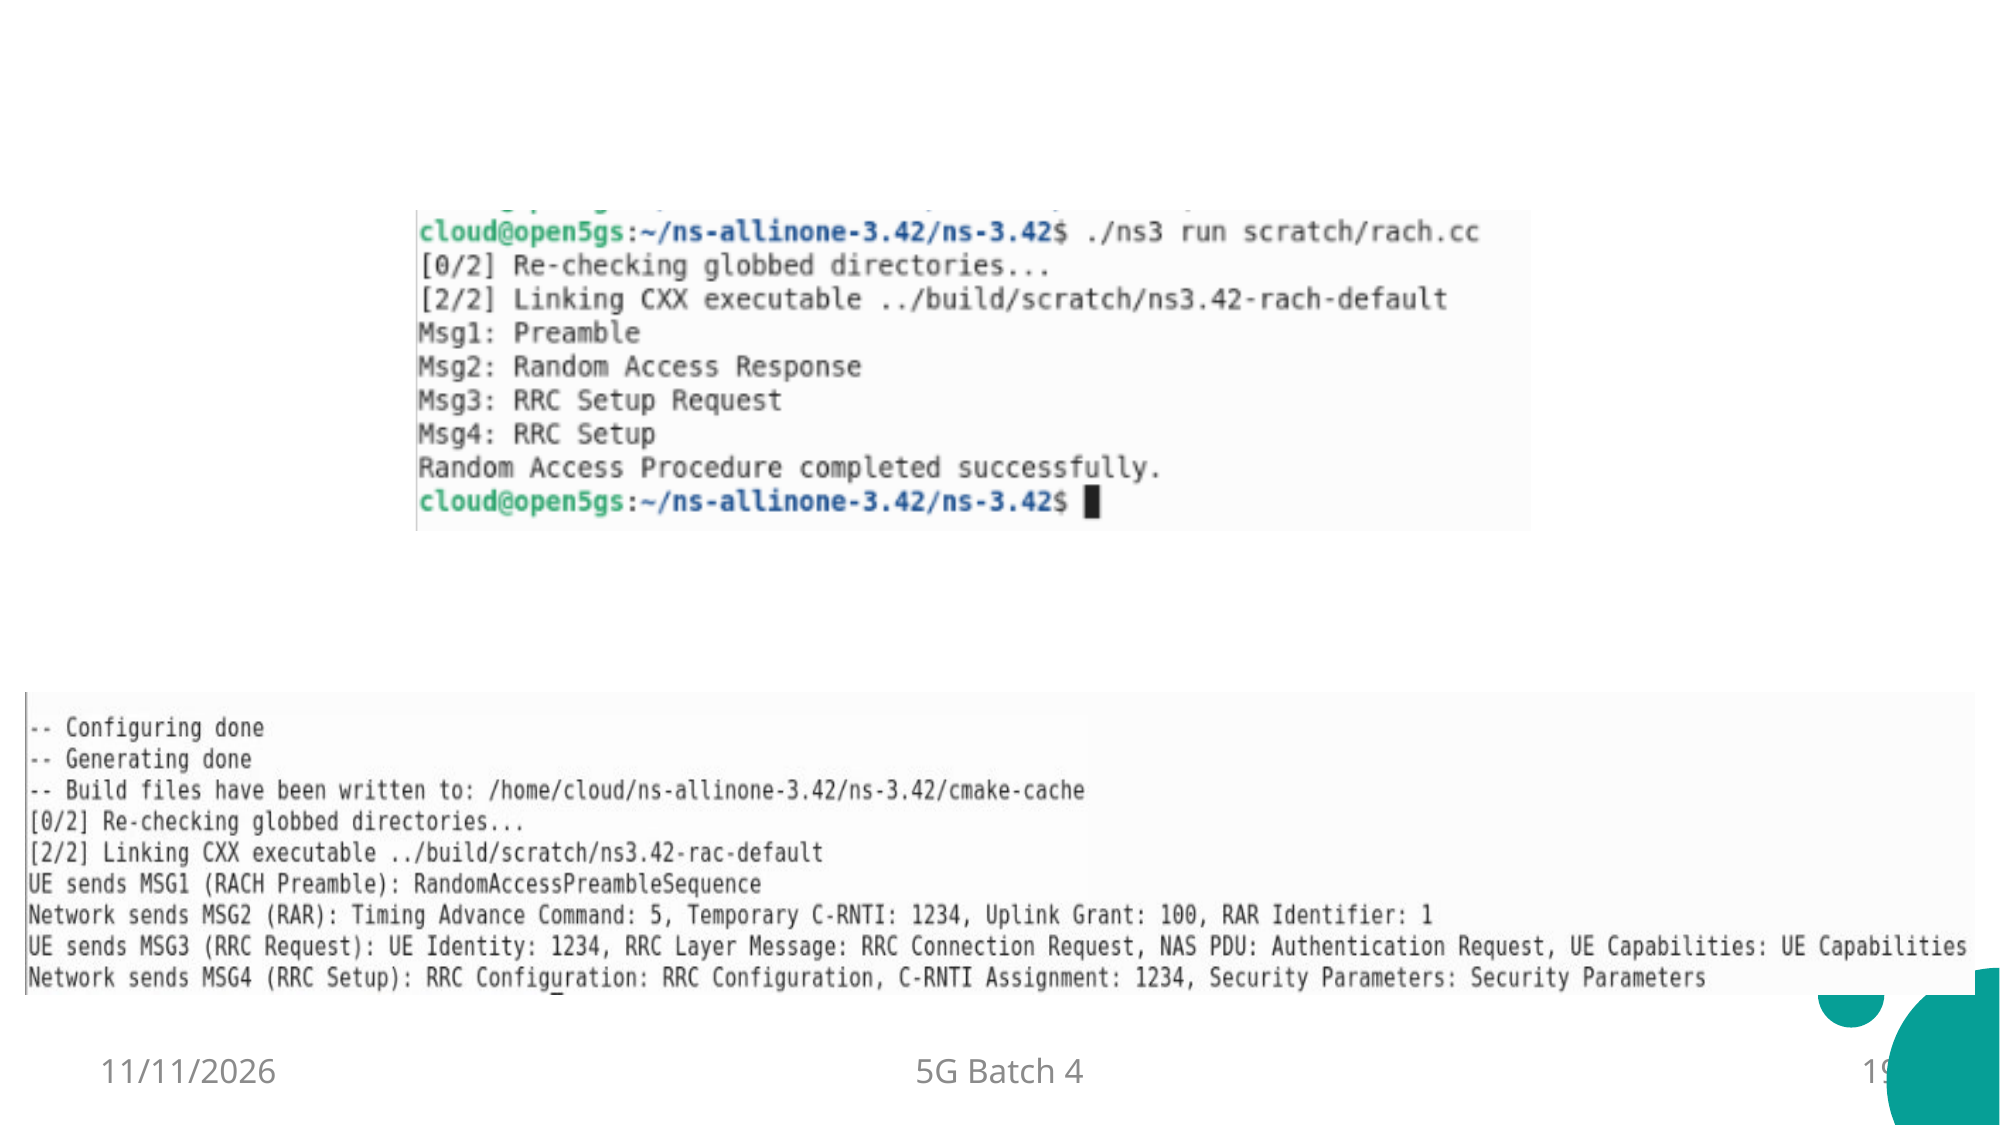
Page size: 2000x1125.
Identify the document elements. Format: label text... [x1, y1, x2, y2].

picture [24, 692, 1975, 995]
text_box [1886, 965, 2000, 1125]
text_box [1817, 1006, 1885, 1030]
slide_number 19 [1432, 1042, 1900, 1103]
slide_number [99, 1042, 567, 1103]
footer 5G Batch 4 [683, 1042, 1317, 1103]
picture [415, 210, 1532, 532]
